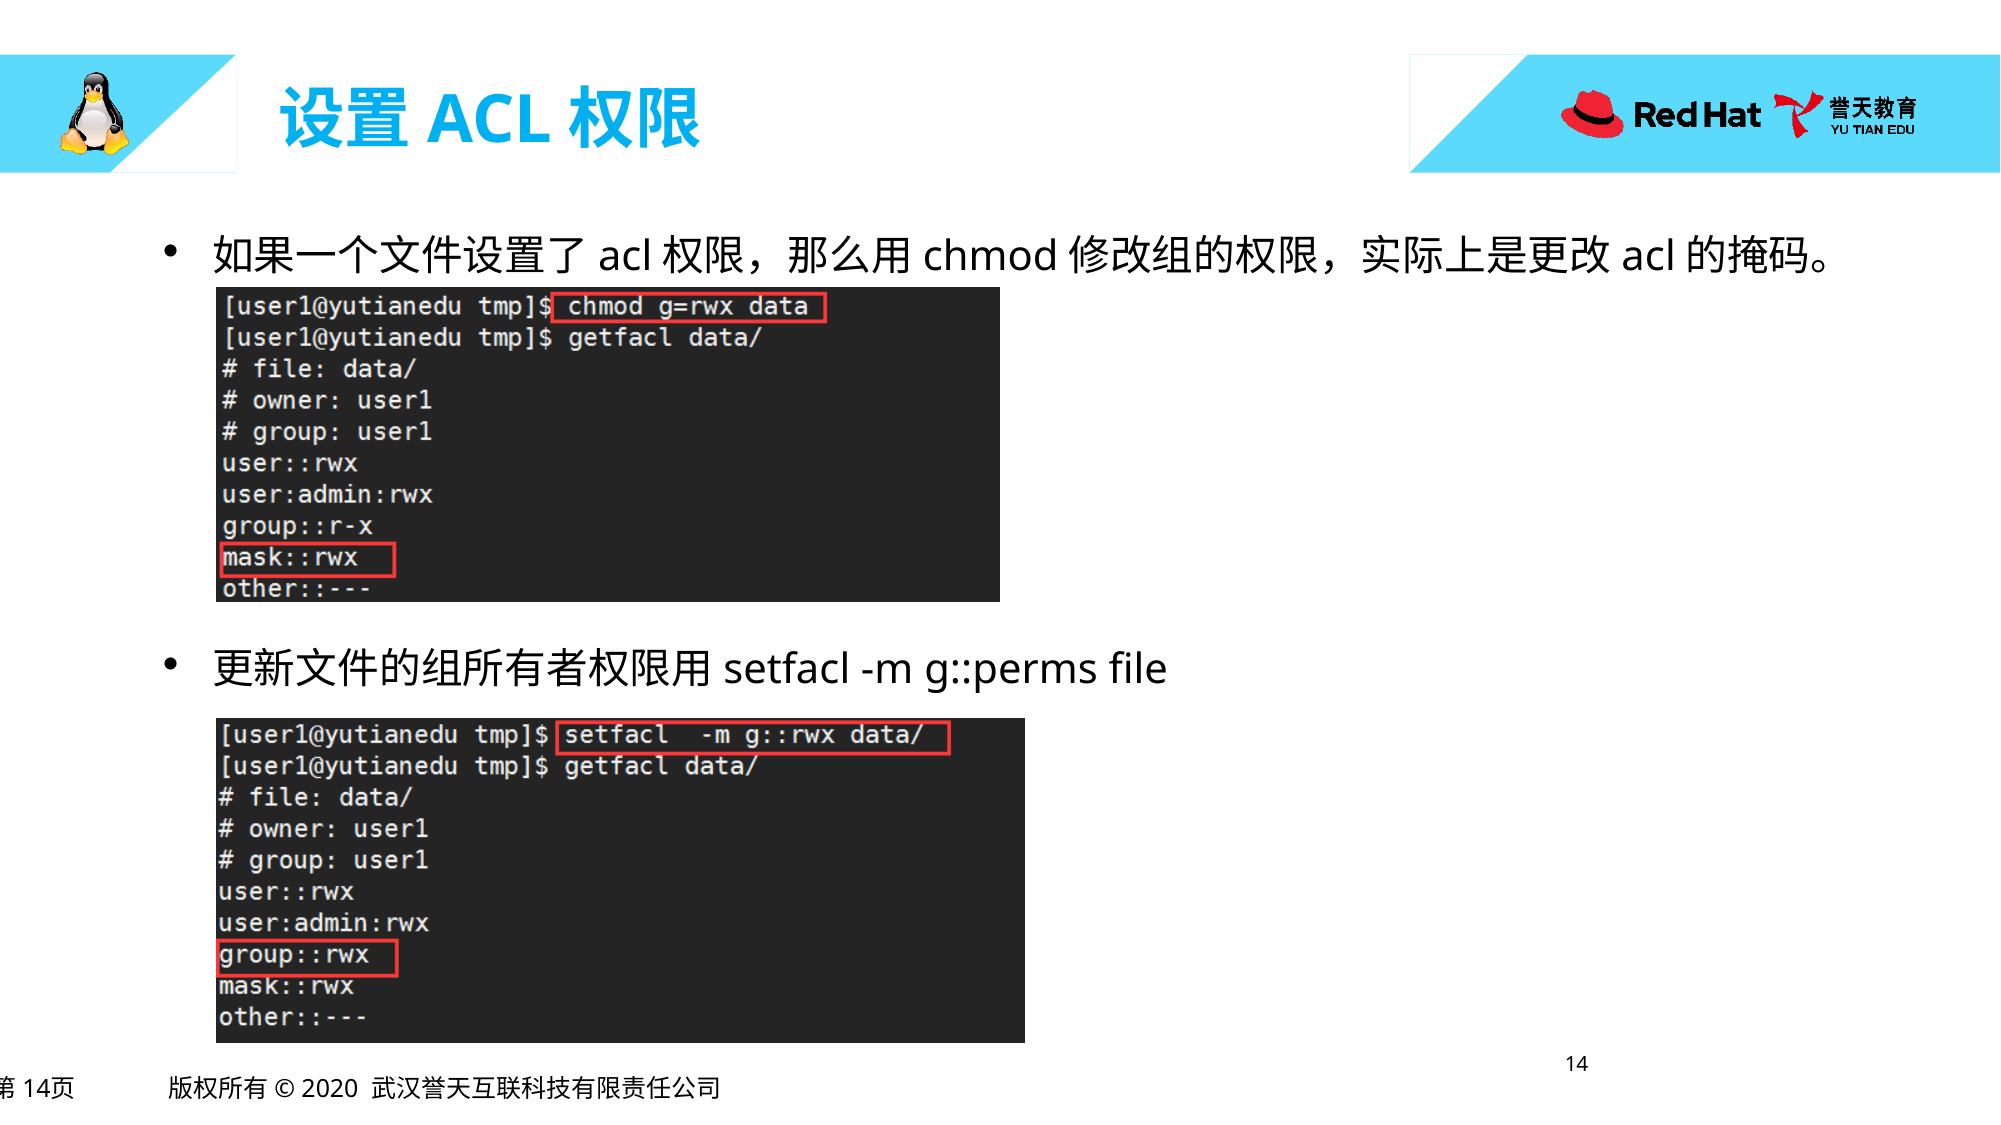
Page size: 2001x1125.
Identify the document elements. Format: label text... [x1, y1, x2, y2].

picture [1875, 90, 1916, 138]
picture [216, 287, 1000, 602]
picture [60, 72, 129, 155]
picture [216, 718, 1025, 1043]
slide_number 13 [1550, 1042, 2000, 1103]
title 设置ACL权限 [261, 67, 1875, 173]
list 如果一个文件设置了acl权限，那么用chmod修改组的权限，实际上是更改acl的掩码。 更新文件的组所有者权限用setfacl -m g::perms file [149, 202, 1883, 1043]
